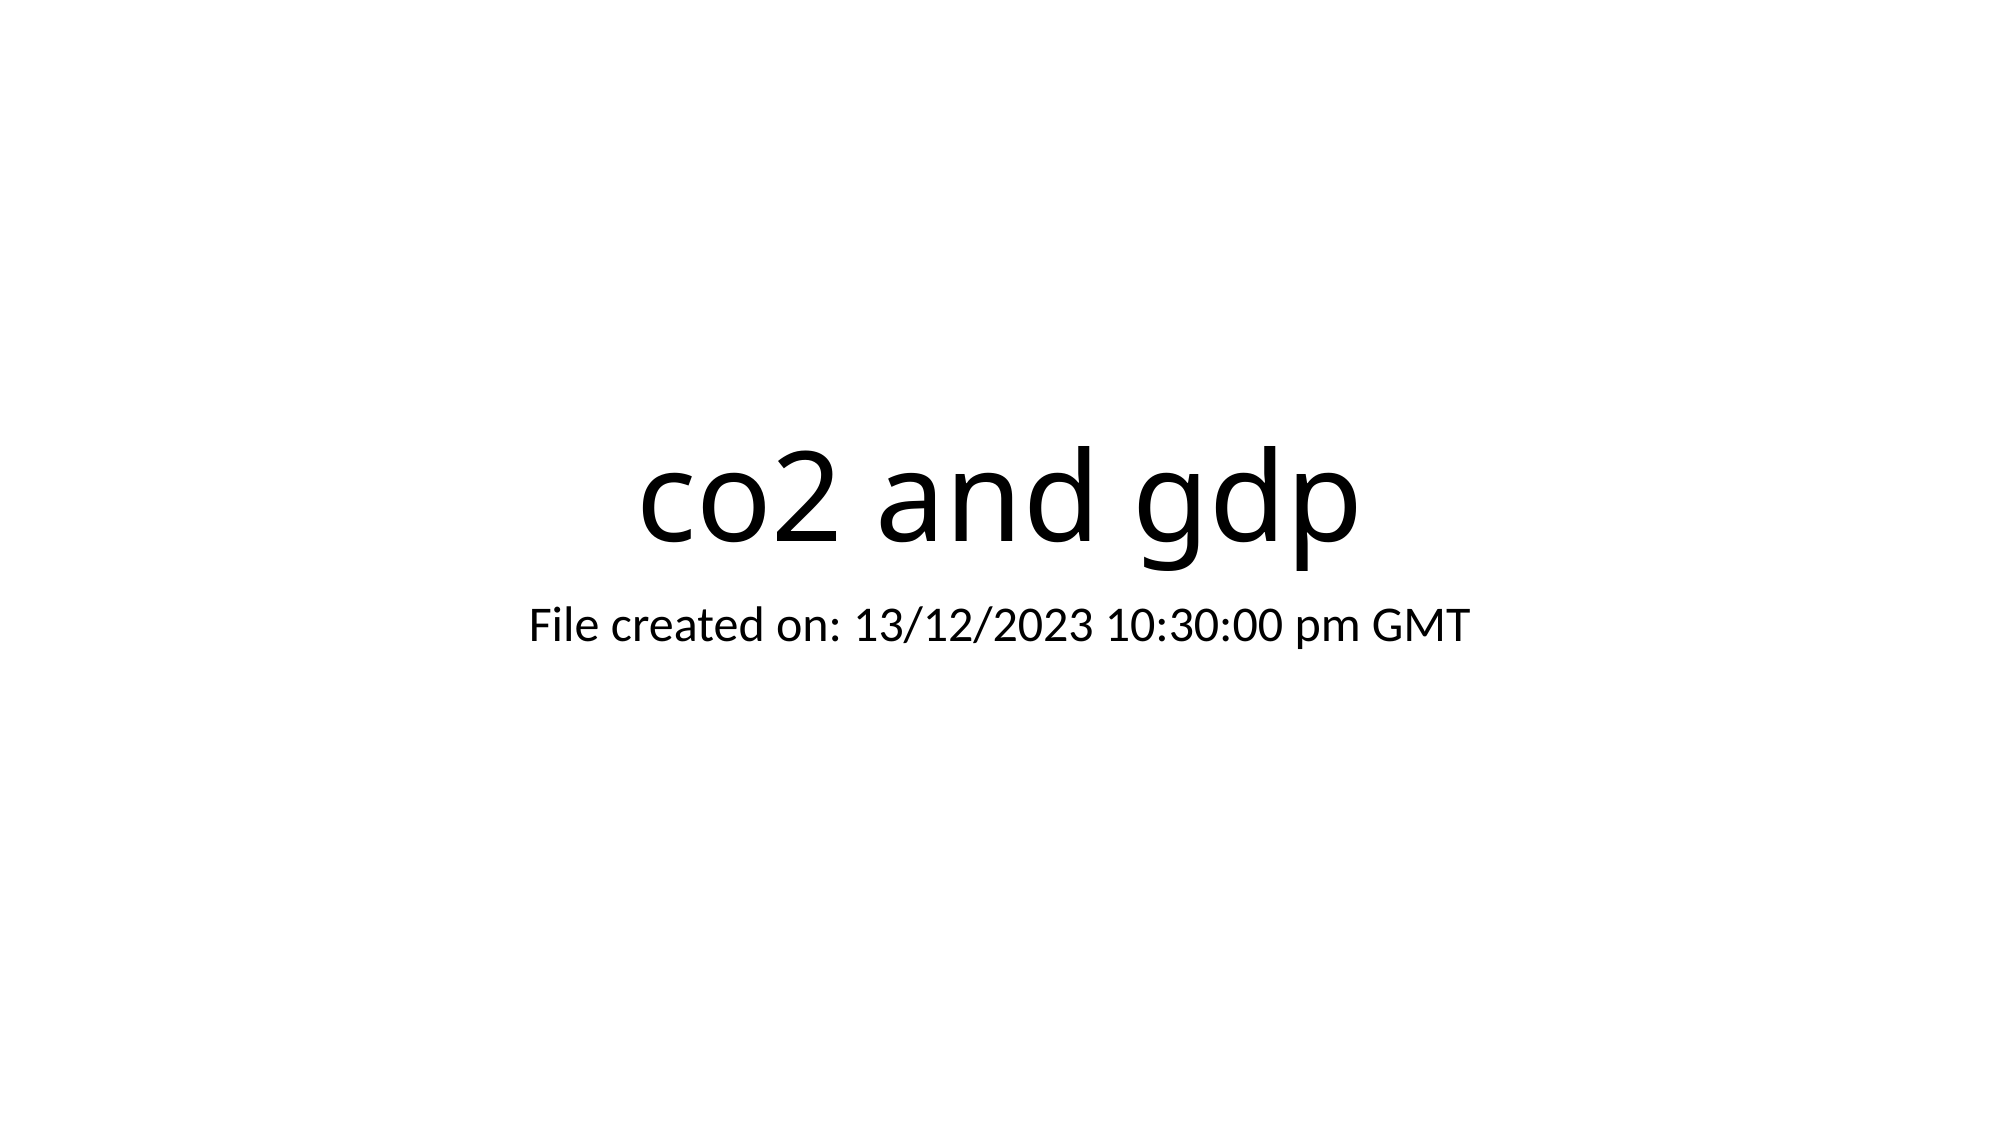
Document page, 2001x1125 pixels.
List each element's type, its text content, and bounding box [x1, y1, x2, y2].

subtitle File created on: 13/12/2023 10:30:00 pm GMT [249, 590, 1750, 863]
title co2 and gdp [249, 184, 1750, 576]
